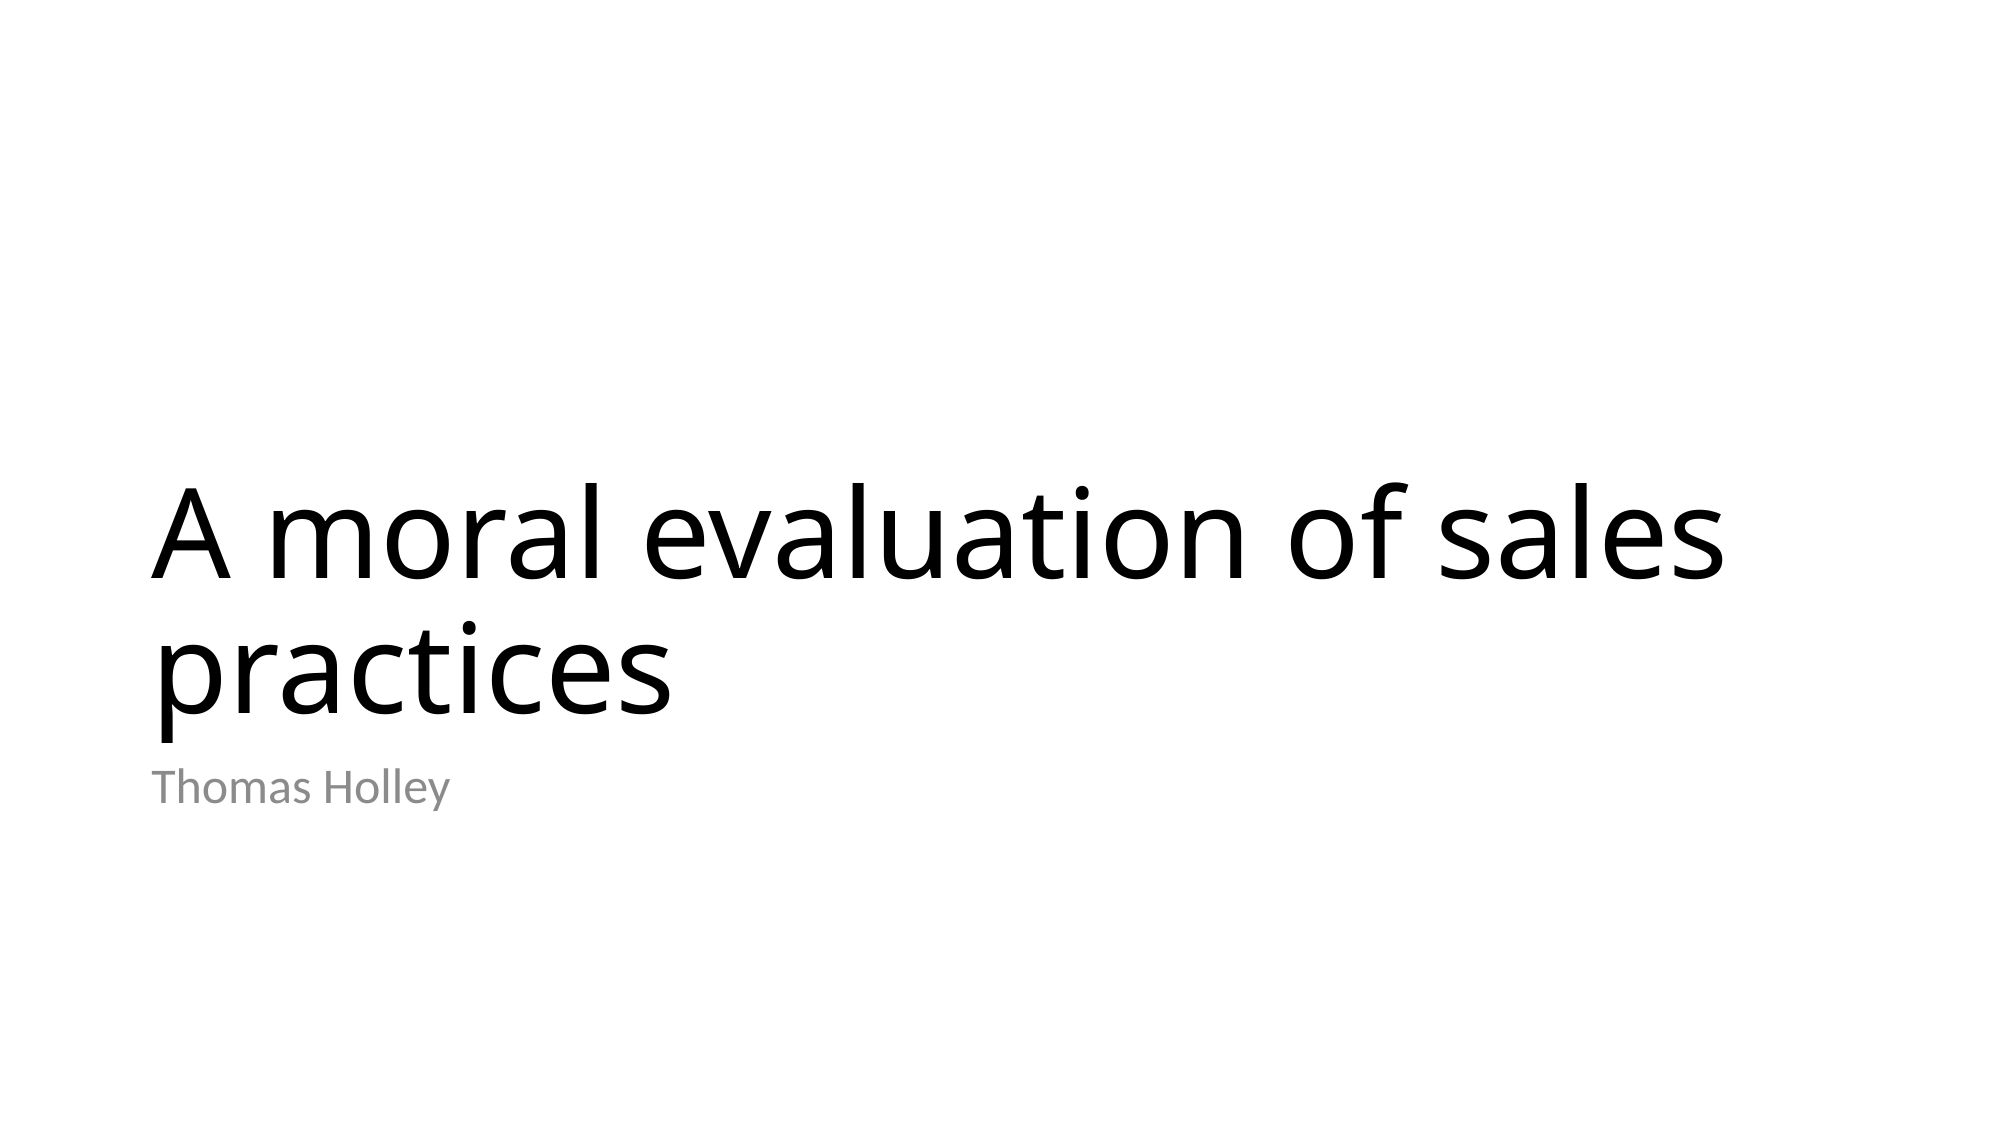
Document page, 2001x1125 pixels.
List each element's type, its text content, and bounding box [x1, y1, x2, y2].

title A moral evaluation of sales practices [136, 280, 1862, 749]
list Thomas Holley [136, 752, 1862, 999]
